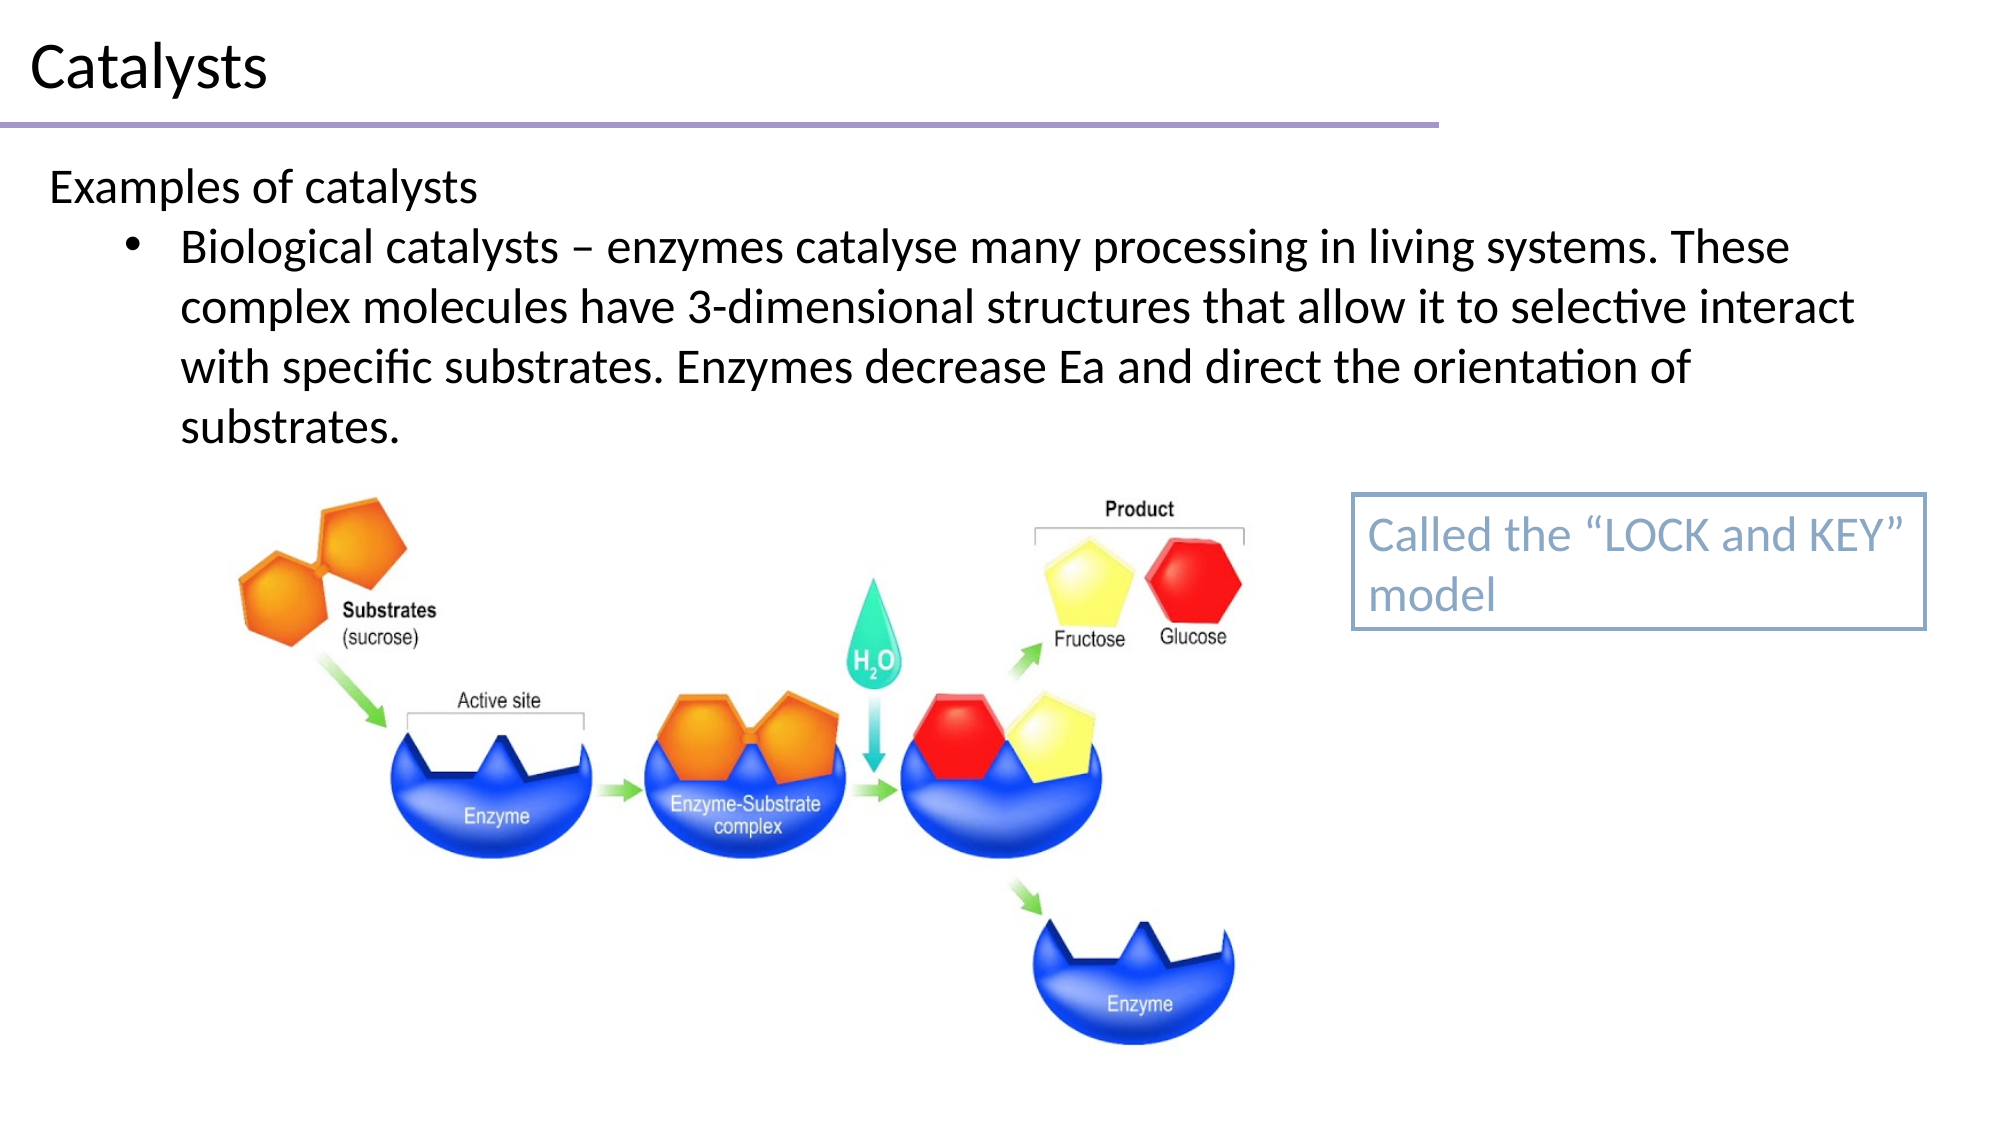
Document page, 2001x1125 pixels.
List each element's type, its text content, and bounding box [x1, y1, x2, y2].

text_box Examples of catalysts Biological catalysts – enzymes catalyse many processing in living systems. These complex molecules have 3-dimensional structures that allow it to selective interact with specific substrates. Enzymes decrease Ea and direct the orientation of substrates. [34, 145, 1879, 461]
text_box Called the “LOCK and KEY” model [1352, 493, 1926, 630]
text_box Catalysts [15, 13, 1039, 109]
picture [228, 465, 1271, 1065]
